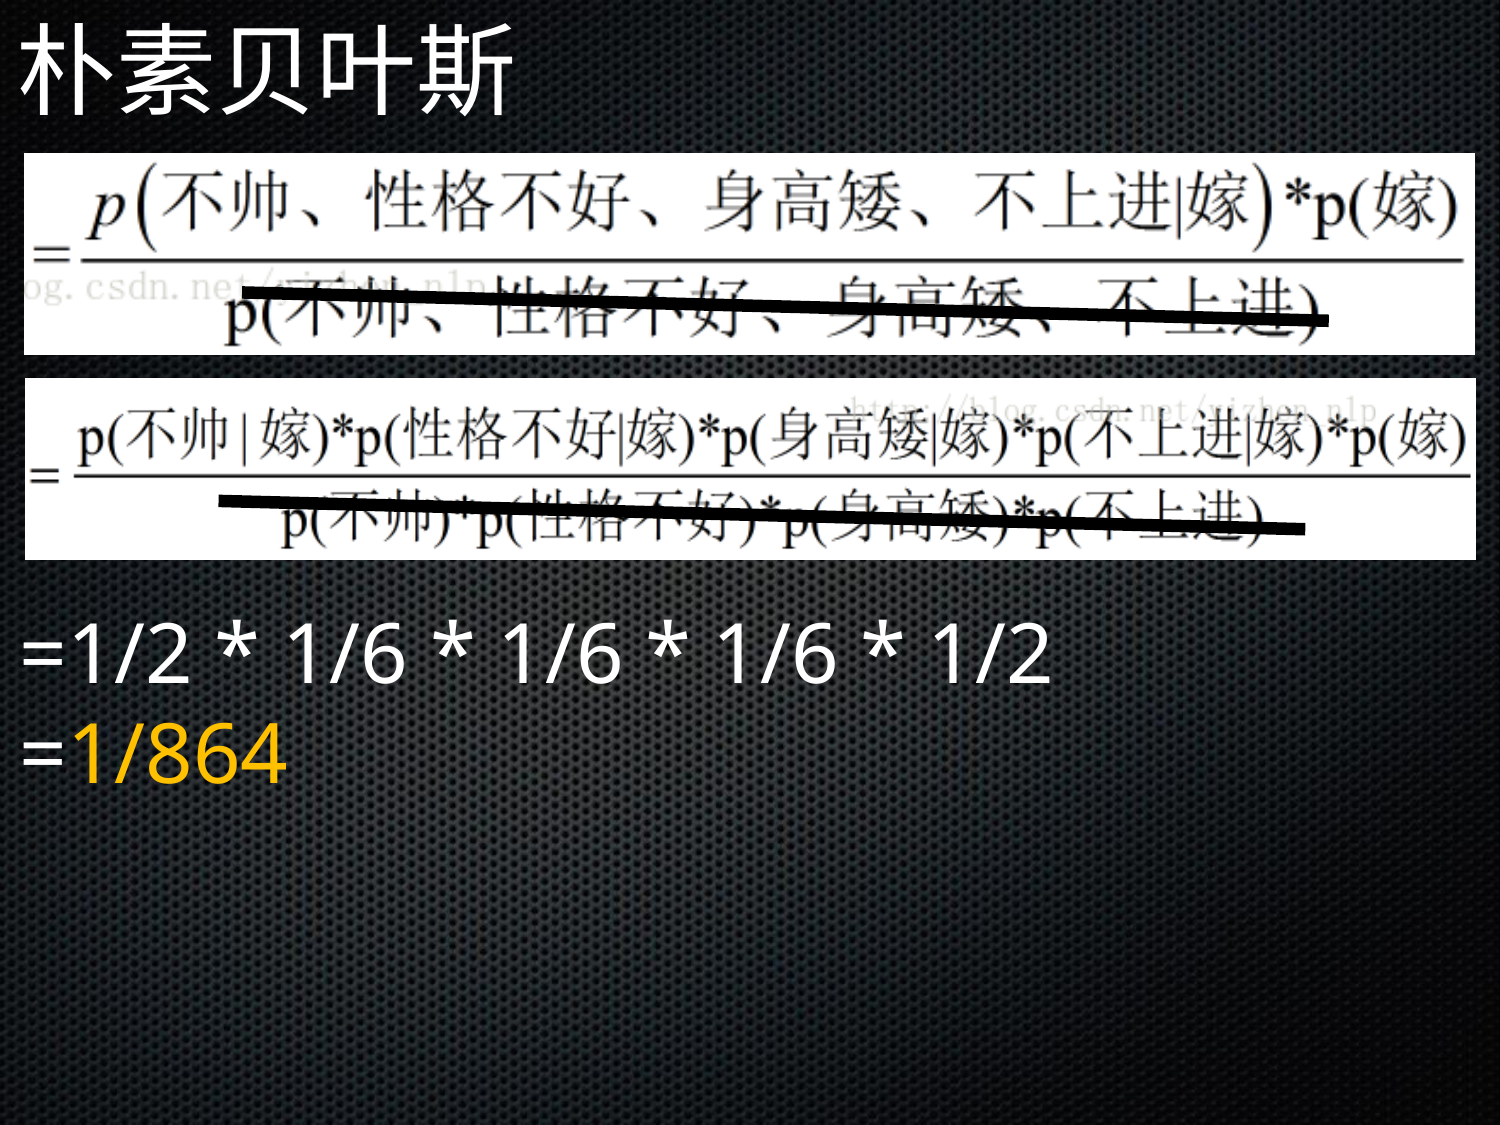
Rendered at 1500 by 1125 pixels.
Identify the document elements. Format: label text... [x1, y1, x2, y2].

picture [0, 0, 1500, 1125]
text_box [241, 292, 1329, 321]
text_box =1/2 * 1/6 * 1/6 * 1/6 * 1/2 =1/864 [4, 593, 1500, 808]
text_box 朴素贝叶斯 [2, 0, 1137, 135]
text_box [218, 500, 1306, 530]
